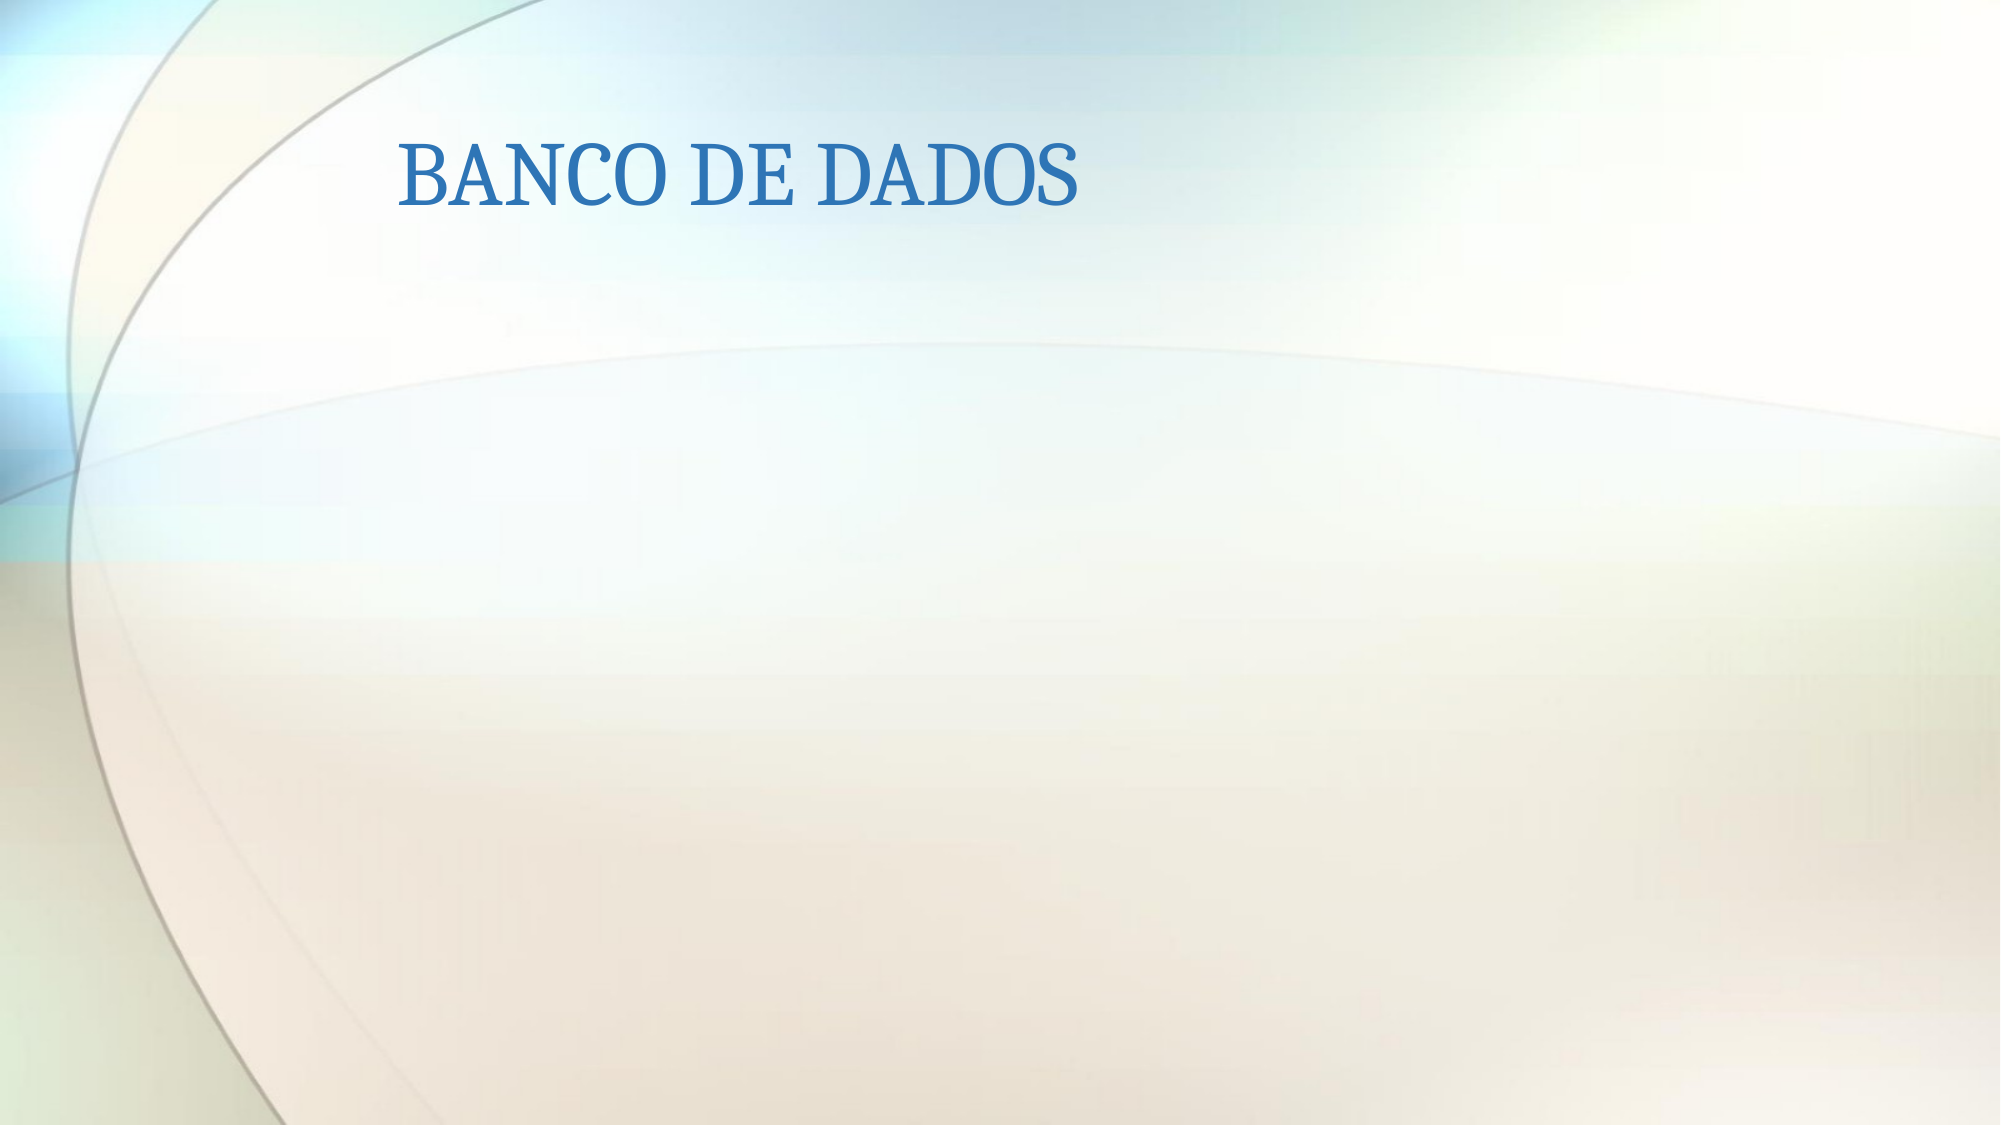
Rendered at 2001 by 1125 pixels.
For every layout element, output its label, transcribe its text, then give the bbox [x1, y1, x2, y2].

title BANCO DE DADOS [381, 59, 1863, 278]
picture [0, 0, 2001, 1125]
